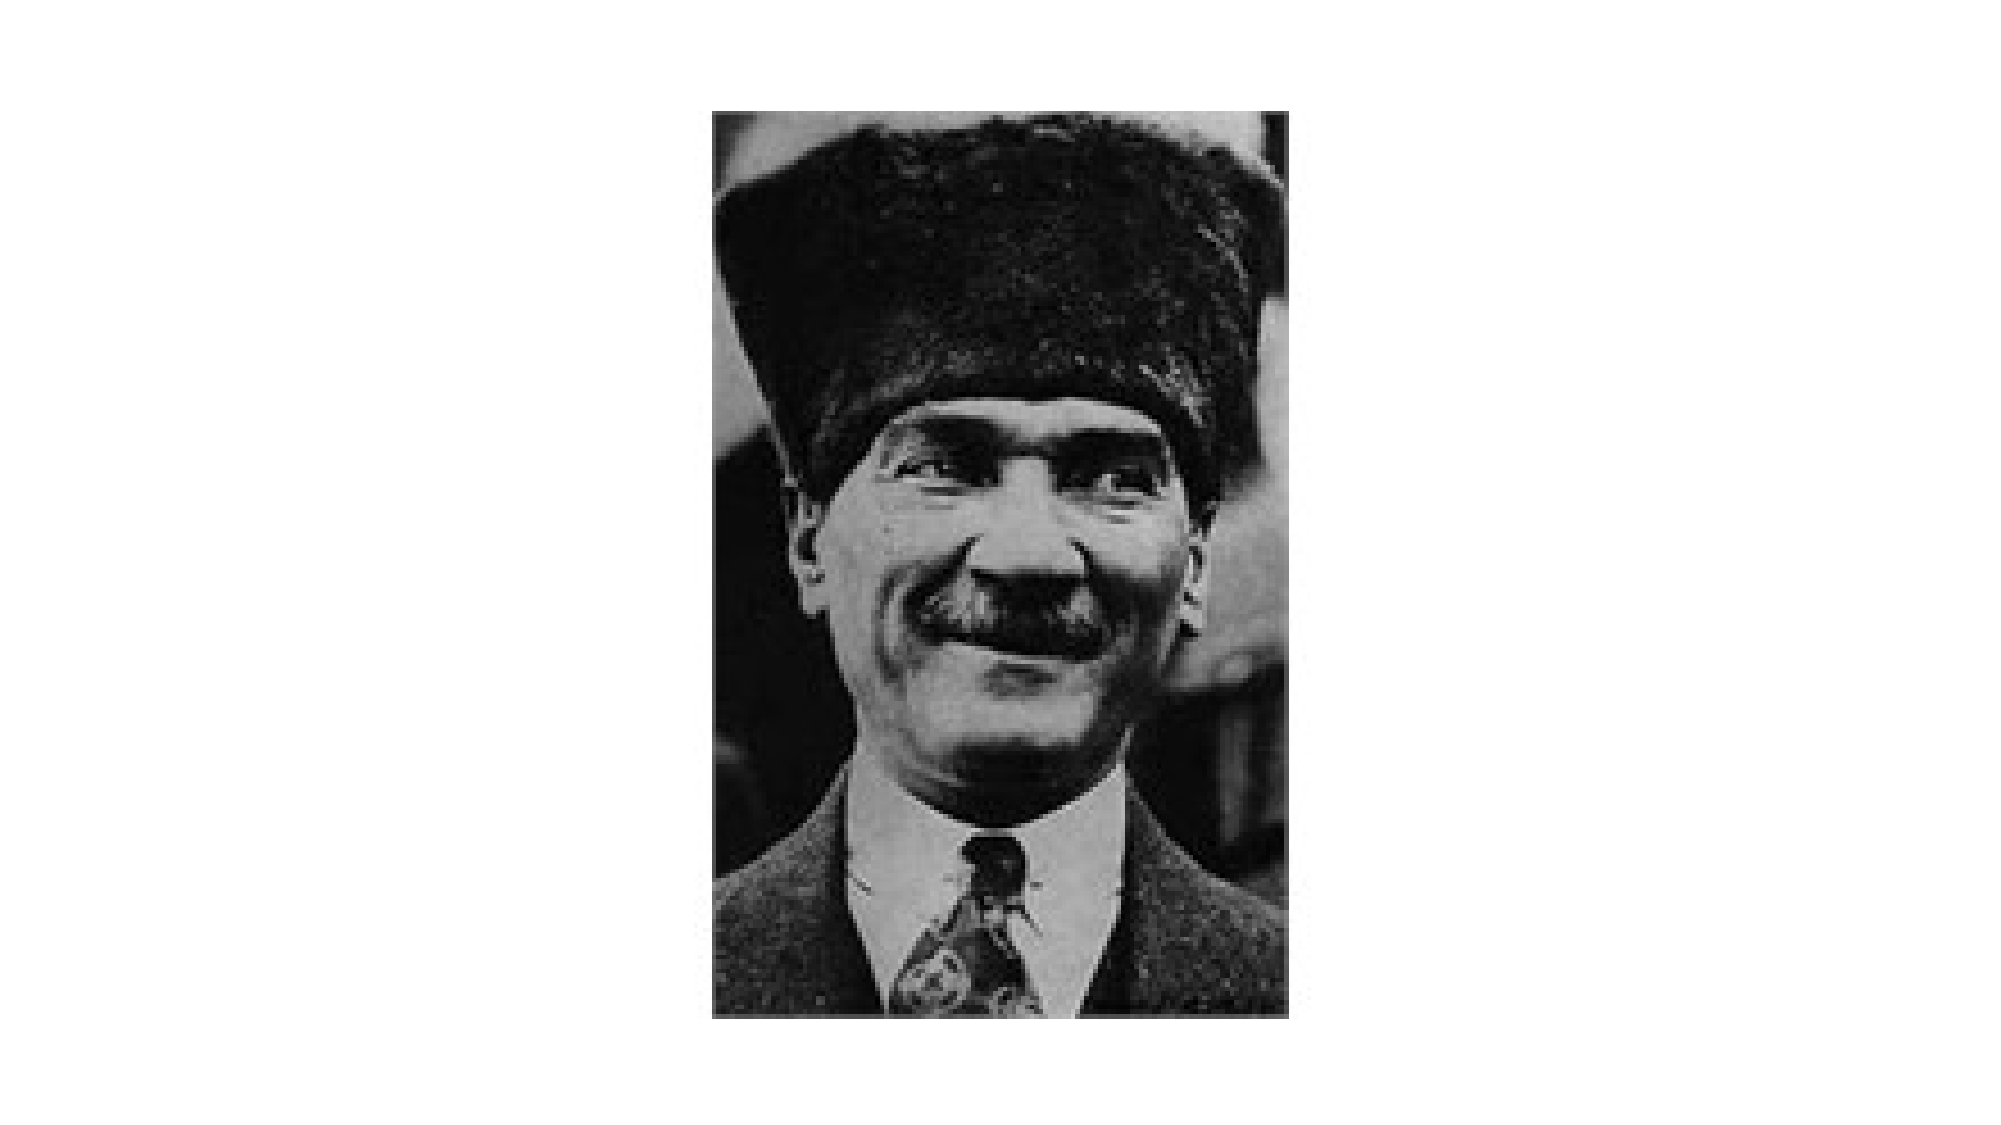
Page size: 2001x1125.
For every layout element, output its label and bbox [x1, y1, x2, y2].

picture [549, 111, 1457, 1020]
